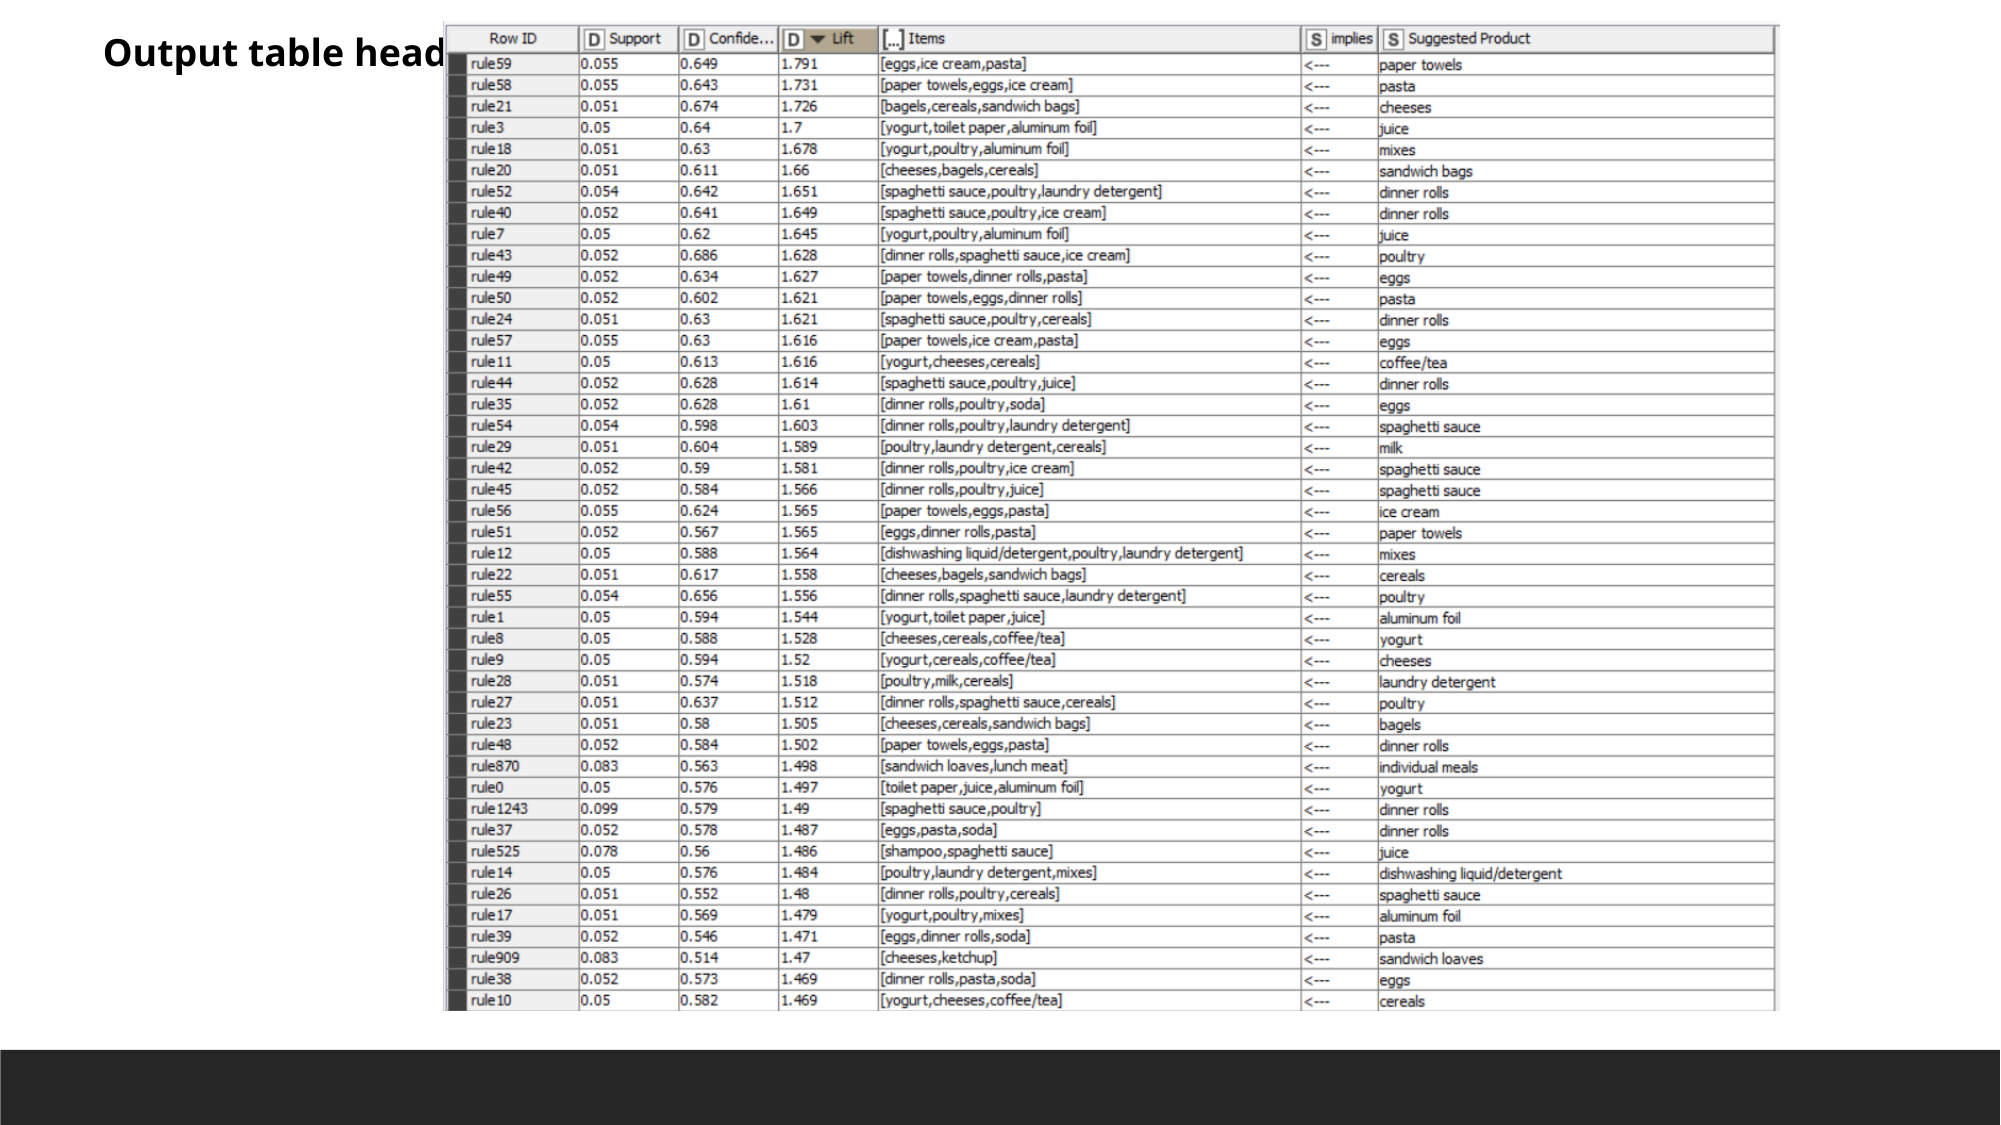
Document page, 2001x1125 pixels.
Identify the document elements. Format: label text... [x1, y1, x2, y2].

picture [443, 21, 1780, 1011]
text_box Output table head : [88, 21, 443, 82]
